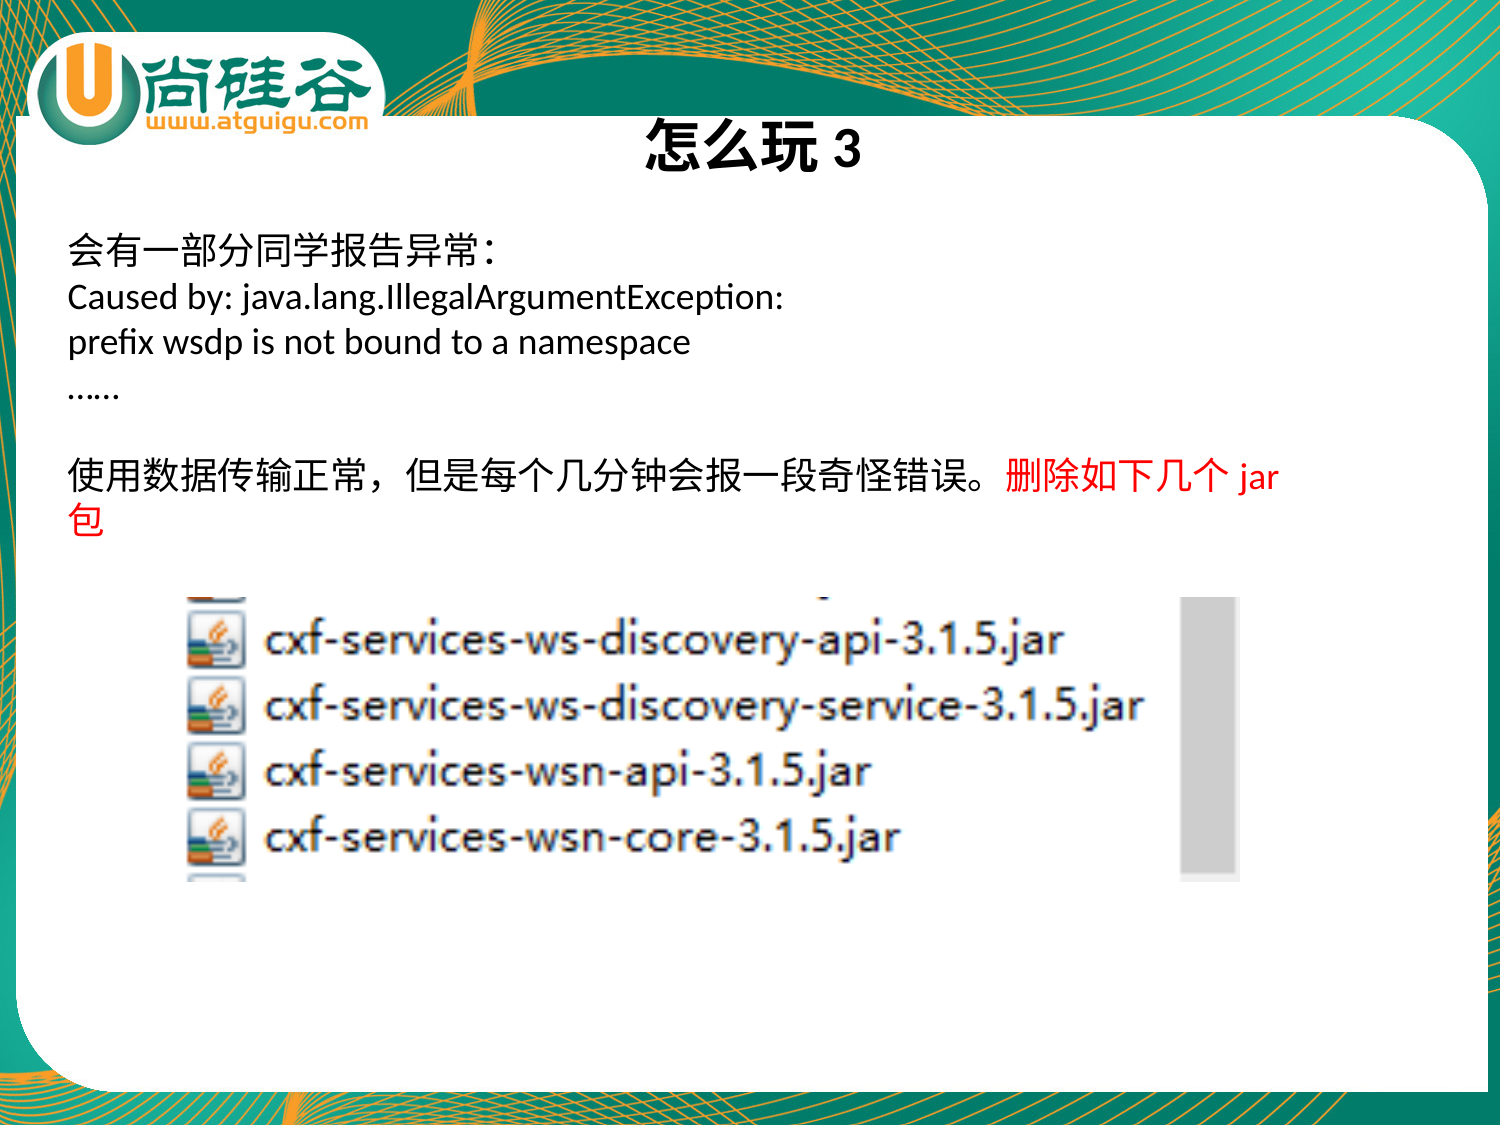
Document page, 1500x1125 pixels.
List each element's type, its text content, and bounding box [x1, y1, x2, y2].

text_box 怎么玩3 [41, 101, 1465, 187]
picture [0, 0, 1500, 1125]
text_box 会有一部分同学报告异常： Caused by: java.lang.IllegalArgumentException: prefix wsdp is not bound to a namespace …… 使用数据传输正常，但是每个几分钟会报一段奇怪错误。删除如下几个jar包 [53, 219, 1329, 550]
